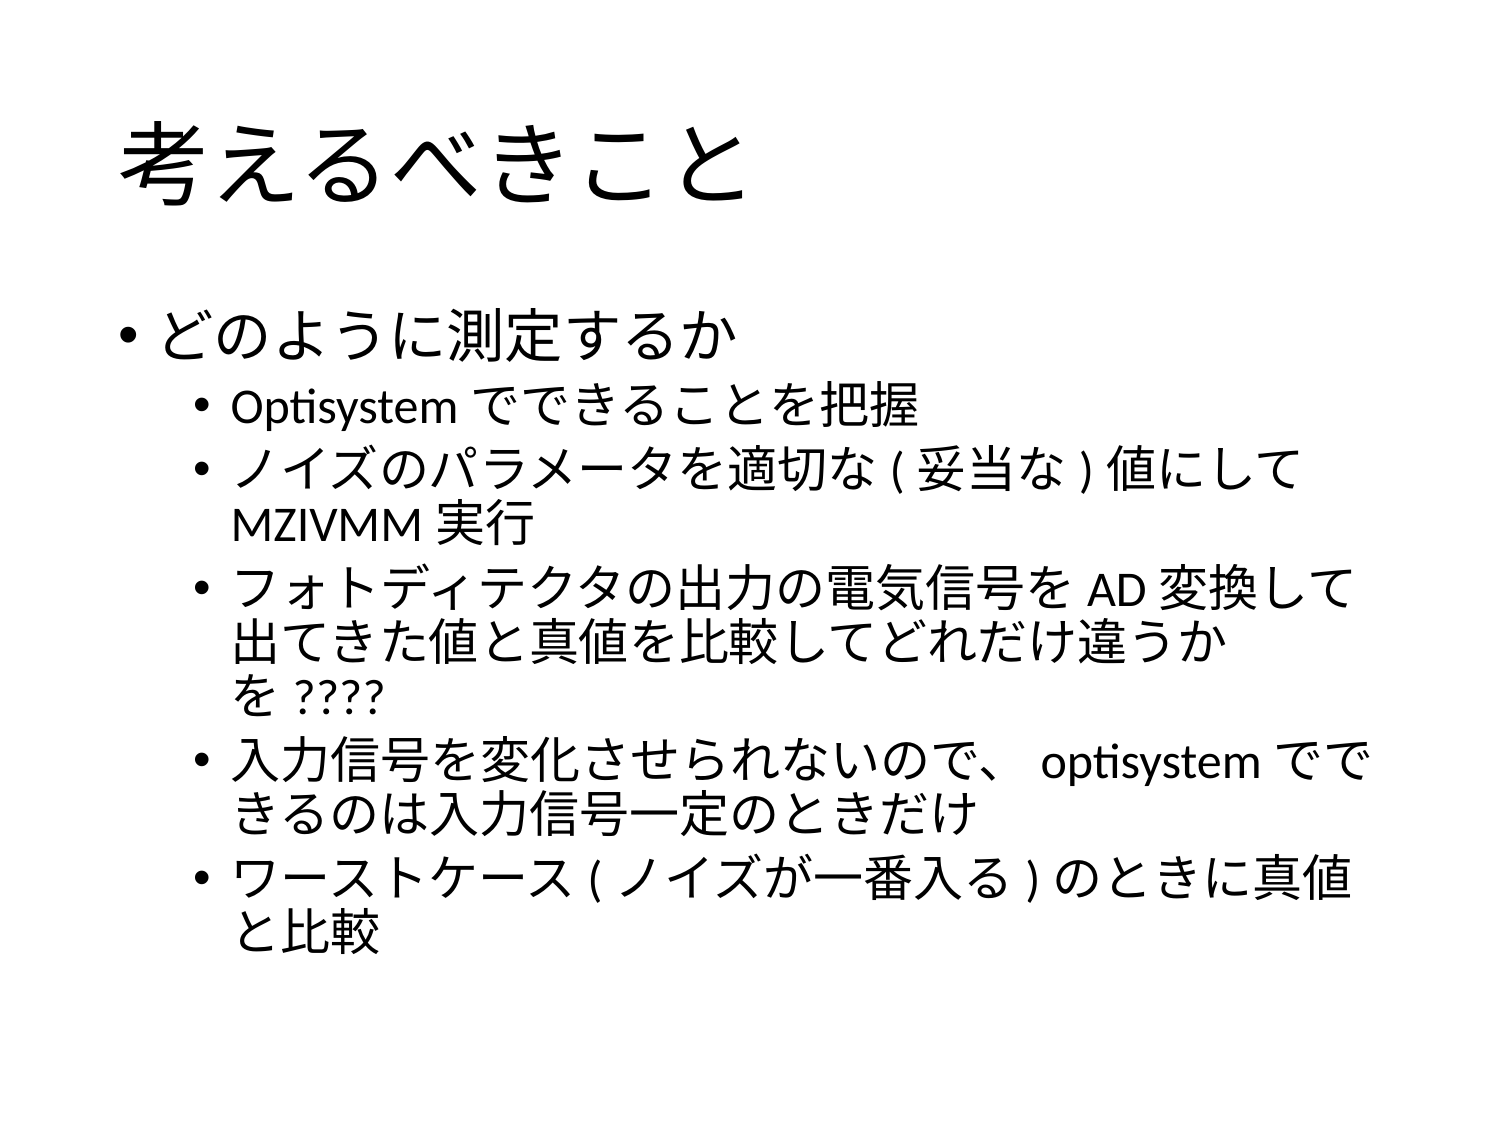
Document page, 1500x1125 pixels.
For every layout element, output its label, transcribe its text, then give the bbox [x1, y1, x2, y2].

title 考えるべきこと [103, 59, 1397, 278]
list どのように測定するか Optisystemでできることを把握 ノイズのパラメータを適切な(妥当な)値にしてMZIVMM実行 フォトディテクタの出力の電気信号をAD変換して出てきた値と真値を比較してどれだけ違うかを???? 入力信号を変化させられないので、optisystemでできるのは入力信号一定のときだけ ワーストケース(ノイズが一番入る)のときに真値と比較 [103, 299, 1397, 1014]
